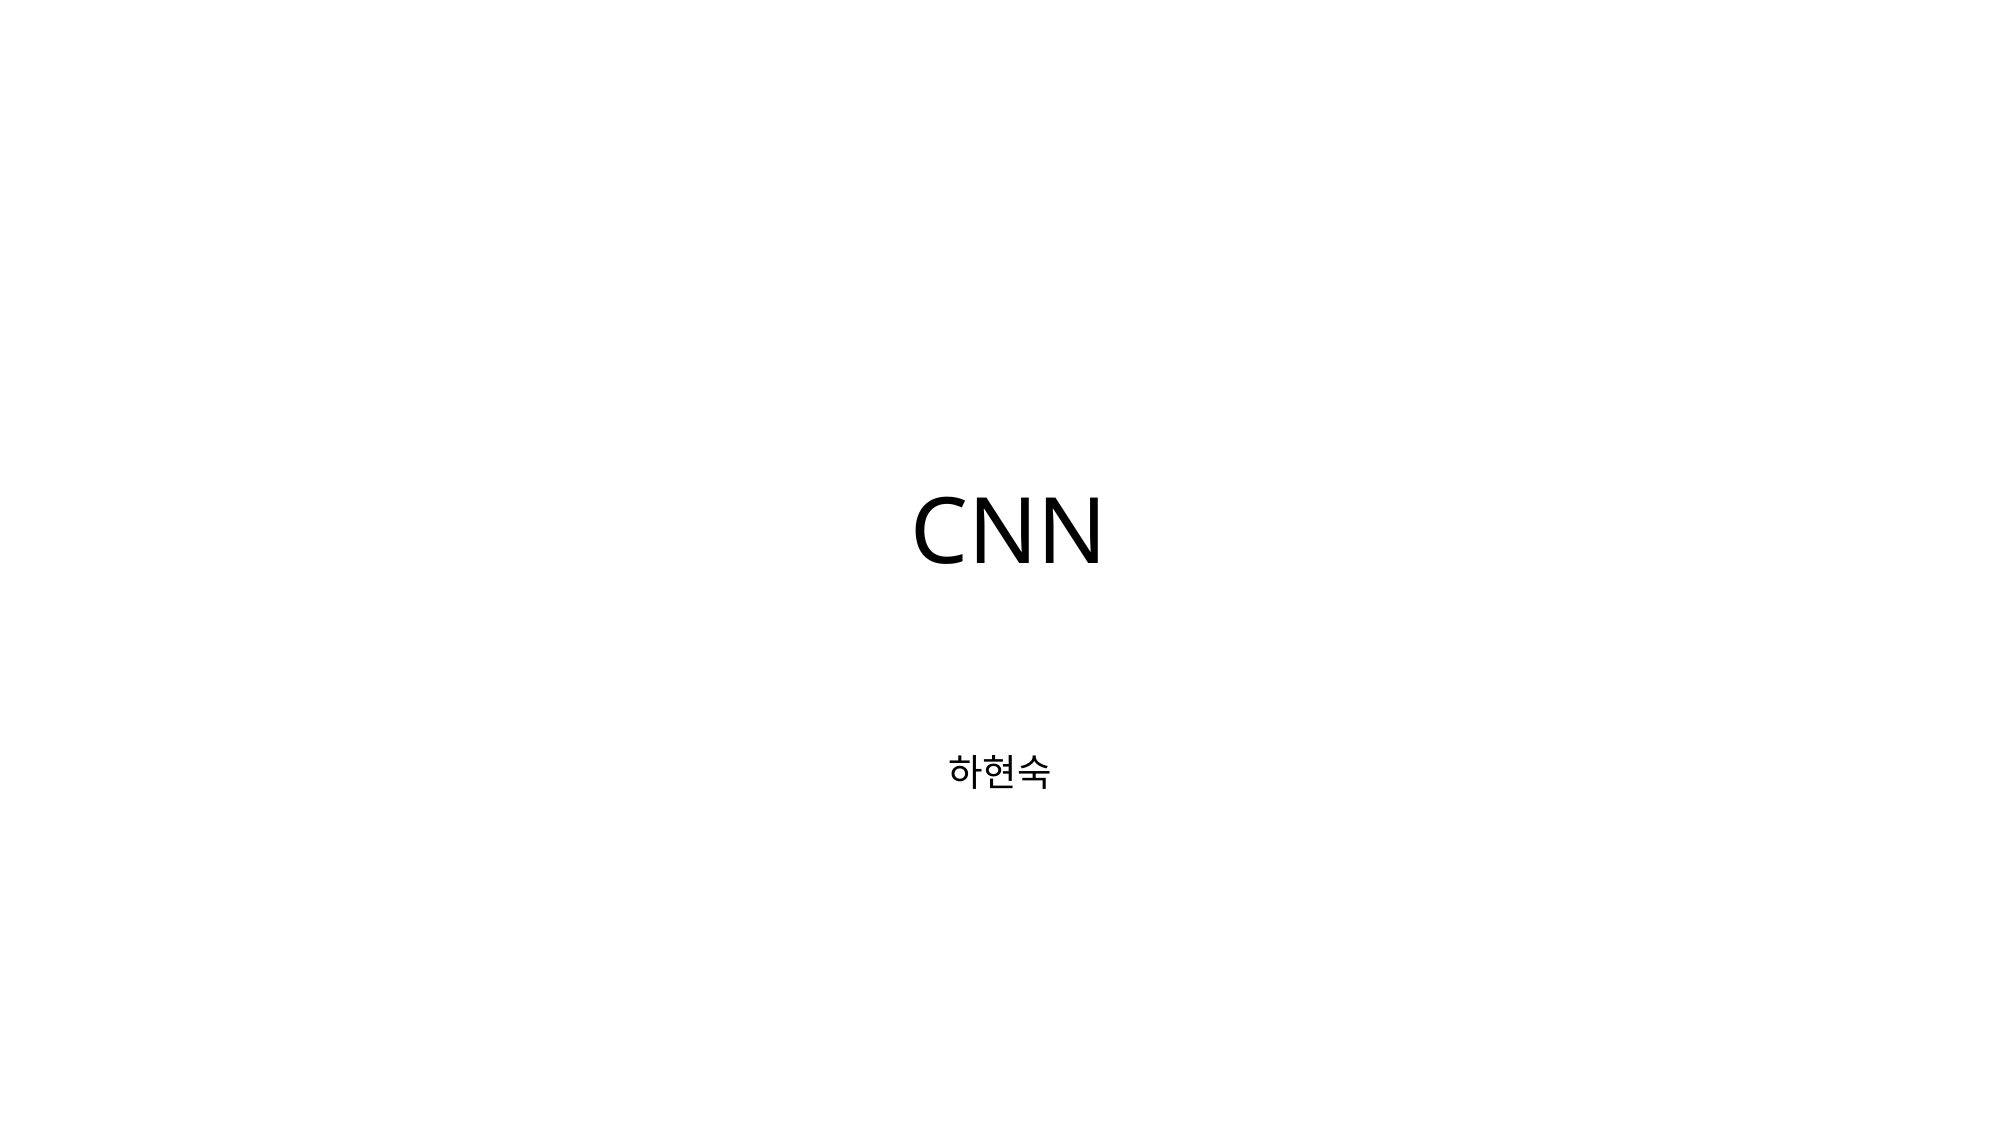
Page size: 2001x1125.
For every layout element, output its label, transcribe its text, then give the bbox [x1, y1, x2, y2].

title CNN [259, 199, 1760, 591]
subtitle 하현숙 [249, 590, 1750, 863]
